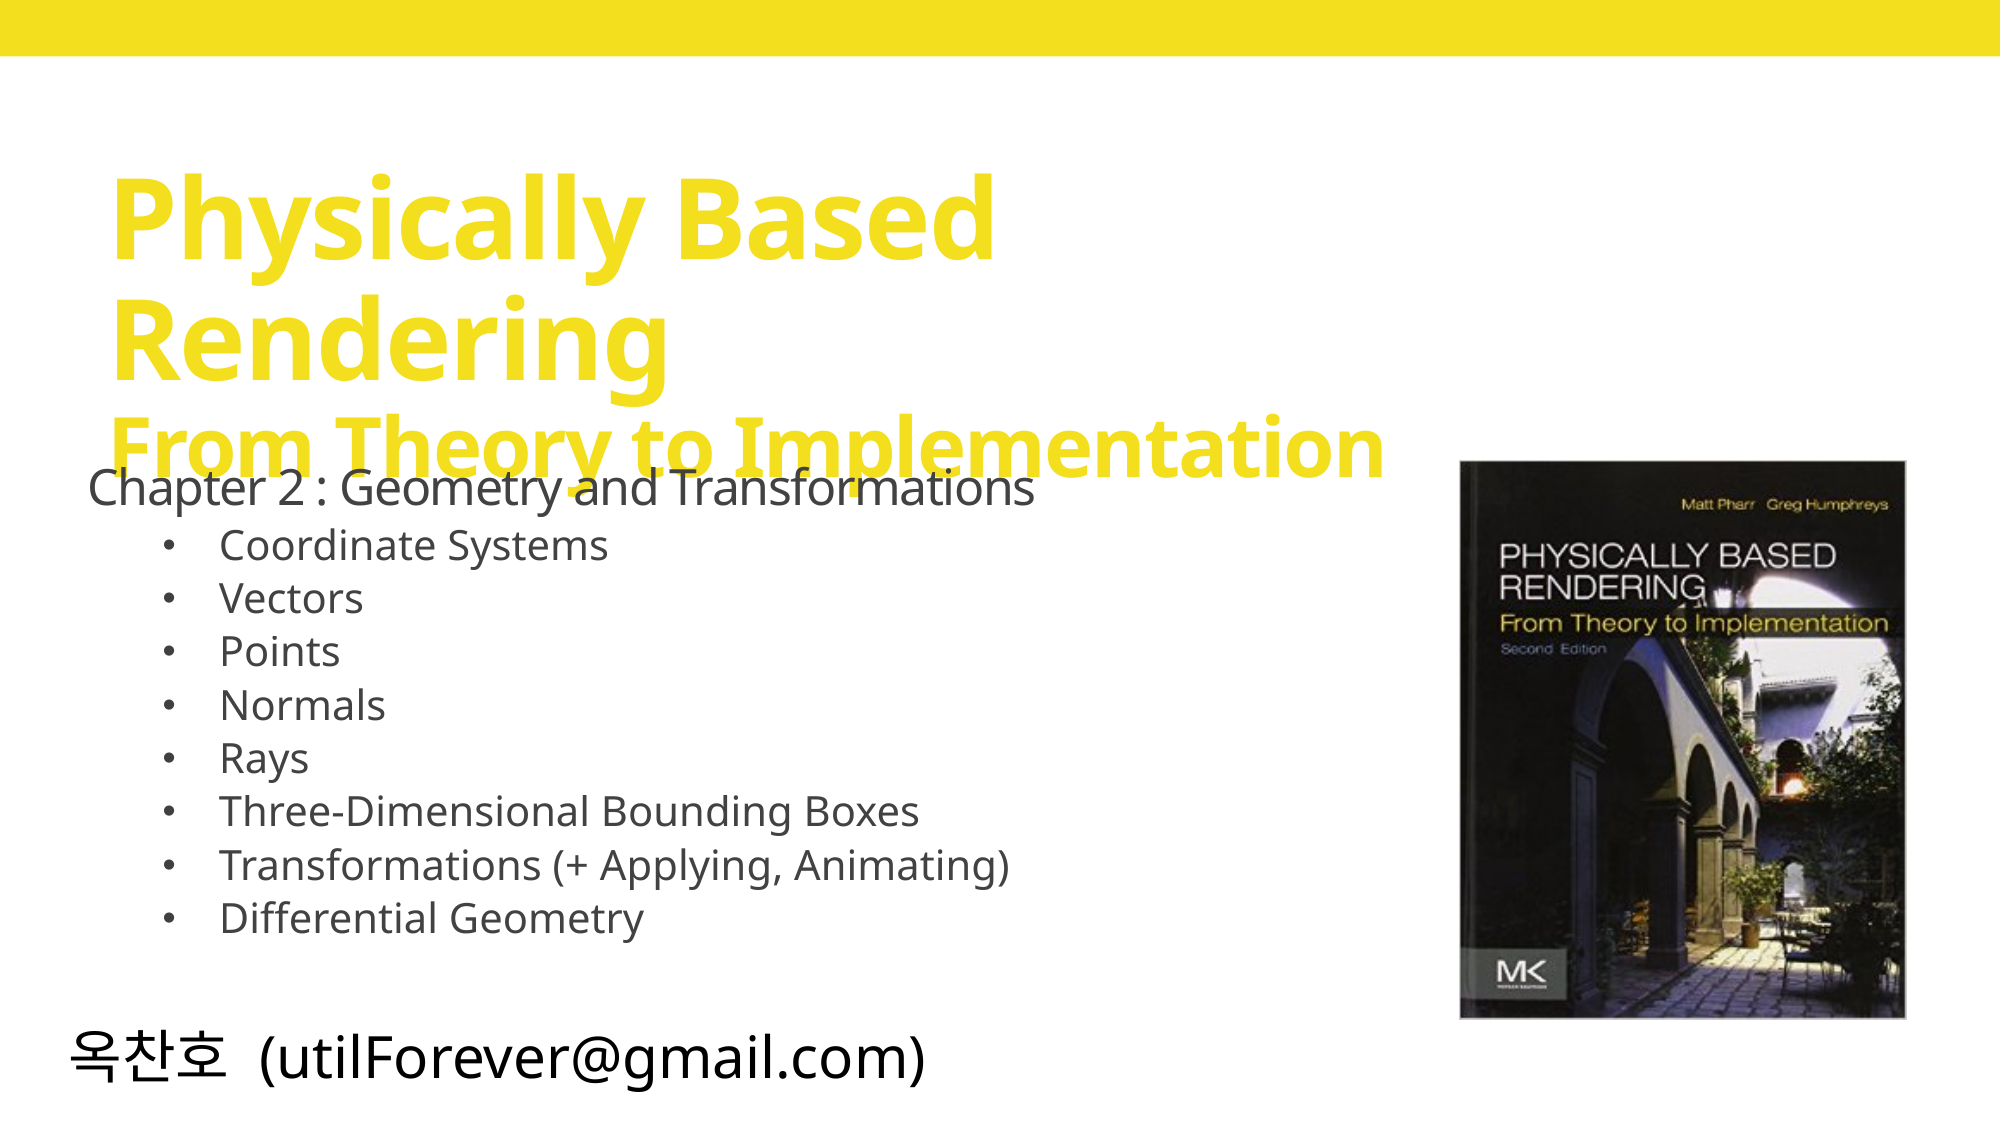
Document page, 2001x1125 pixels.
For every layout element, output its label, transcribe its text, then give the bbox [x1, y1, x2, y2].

text_box 옥찬호 (utilForever@gmail.com) [68, 1020, 927, 1091]
picture [1459, 460, 1907, 1020]
subtitle Chapter 2 : Geometry and Transformations Coordinate Systems Vectors Points Normals Rays Three-Dimensional Bounding Boxes Transformations (+ Applying, Animating) Differential Geometry [87, 462, 1588, 1020]
title Physically Based Rendering From Theory to Implementation [107, 162, 1523, 376]
